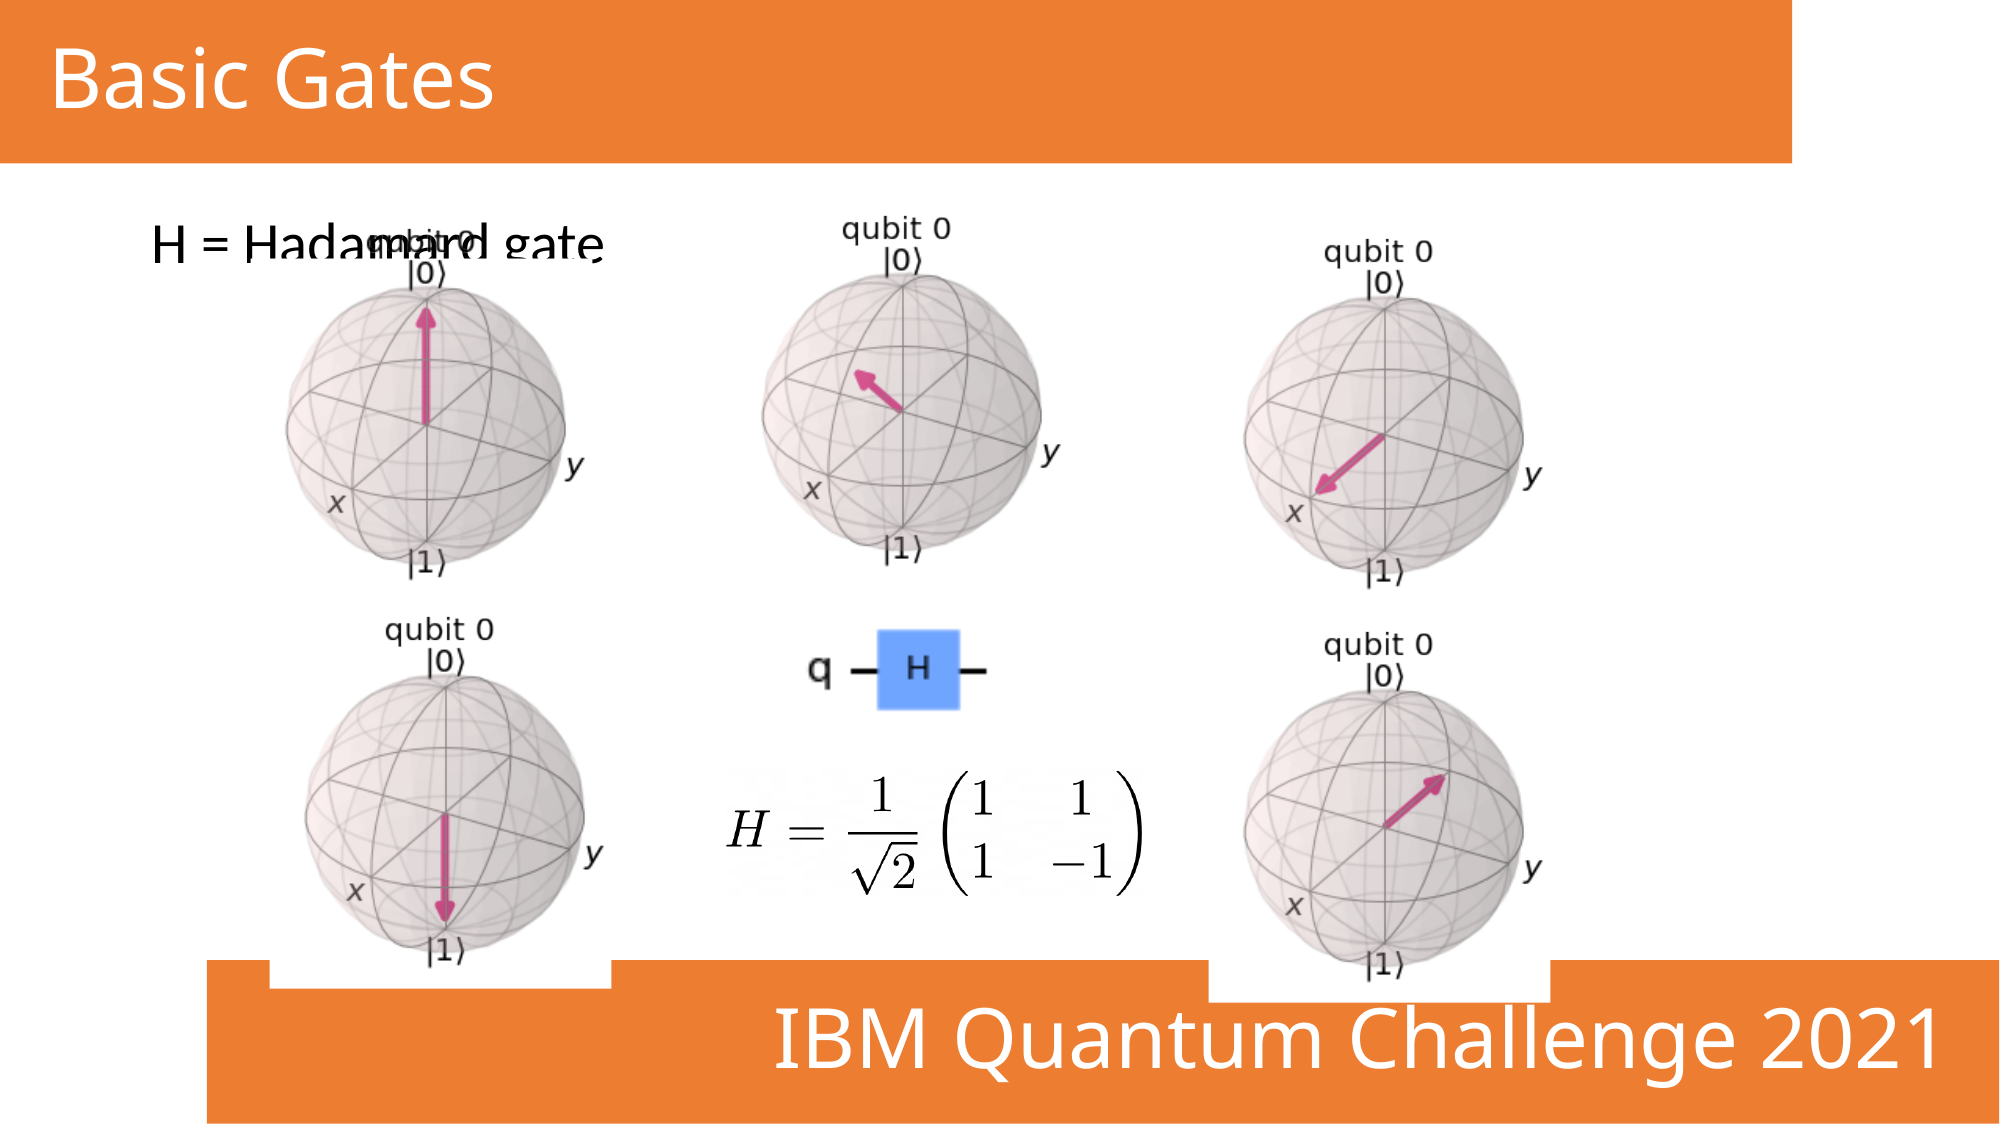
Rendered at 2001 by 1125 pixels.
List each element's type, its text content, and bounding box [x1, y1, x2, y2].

list H = Hadamard gate [136, 205, 1862, 920]
title Basic Gates [33, 23, 1759, 140]
picture [1198, 228, 1560, 1014]
picture [240, 218, 621, 1000]
list IBM Quantum Challenge 2021 [240, 983, 1966, 1101]
picture [726, 770, 1142, 896]
picture [716, 205, 1078, 761]
